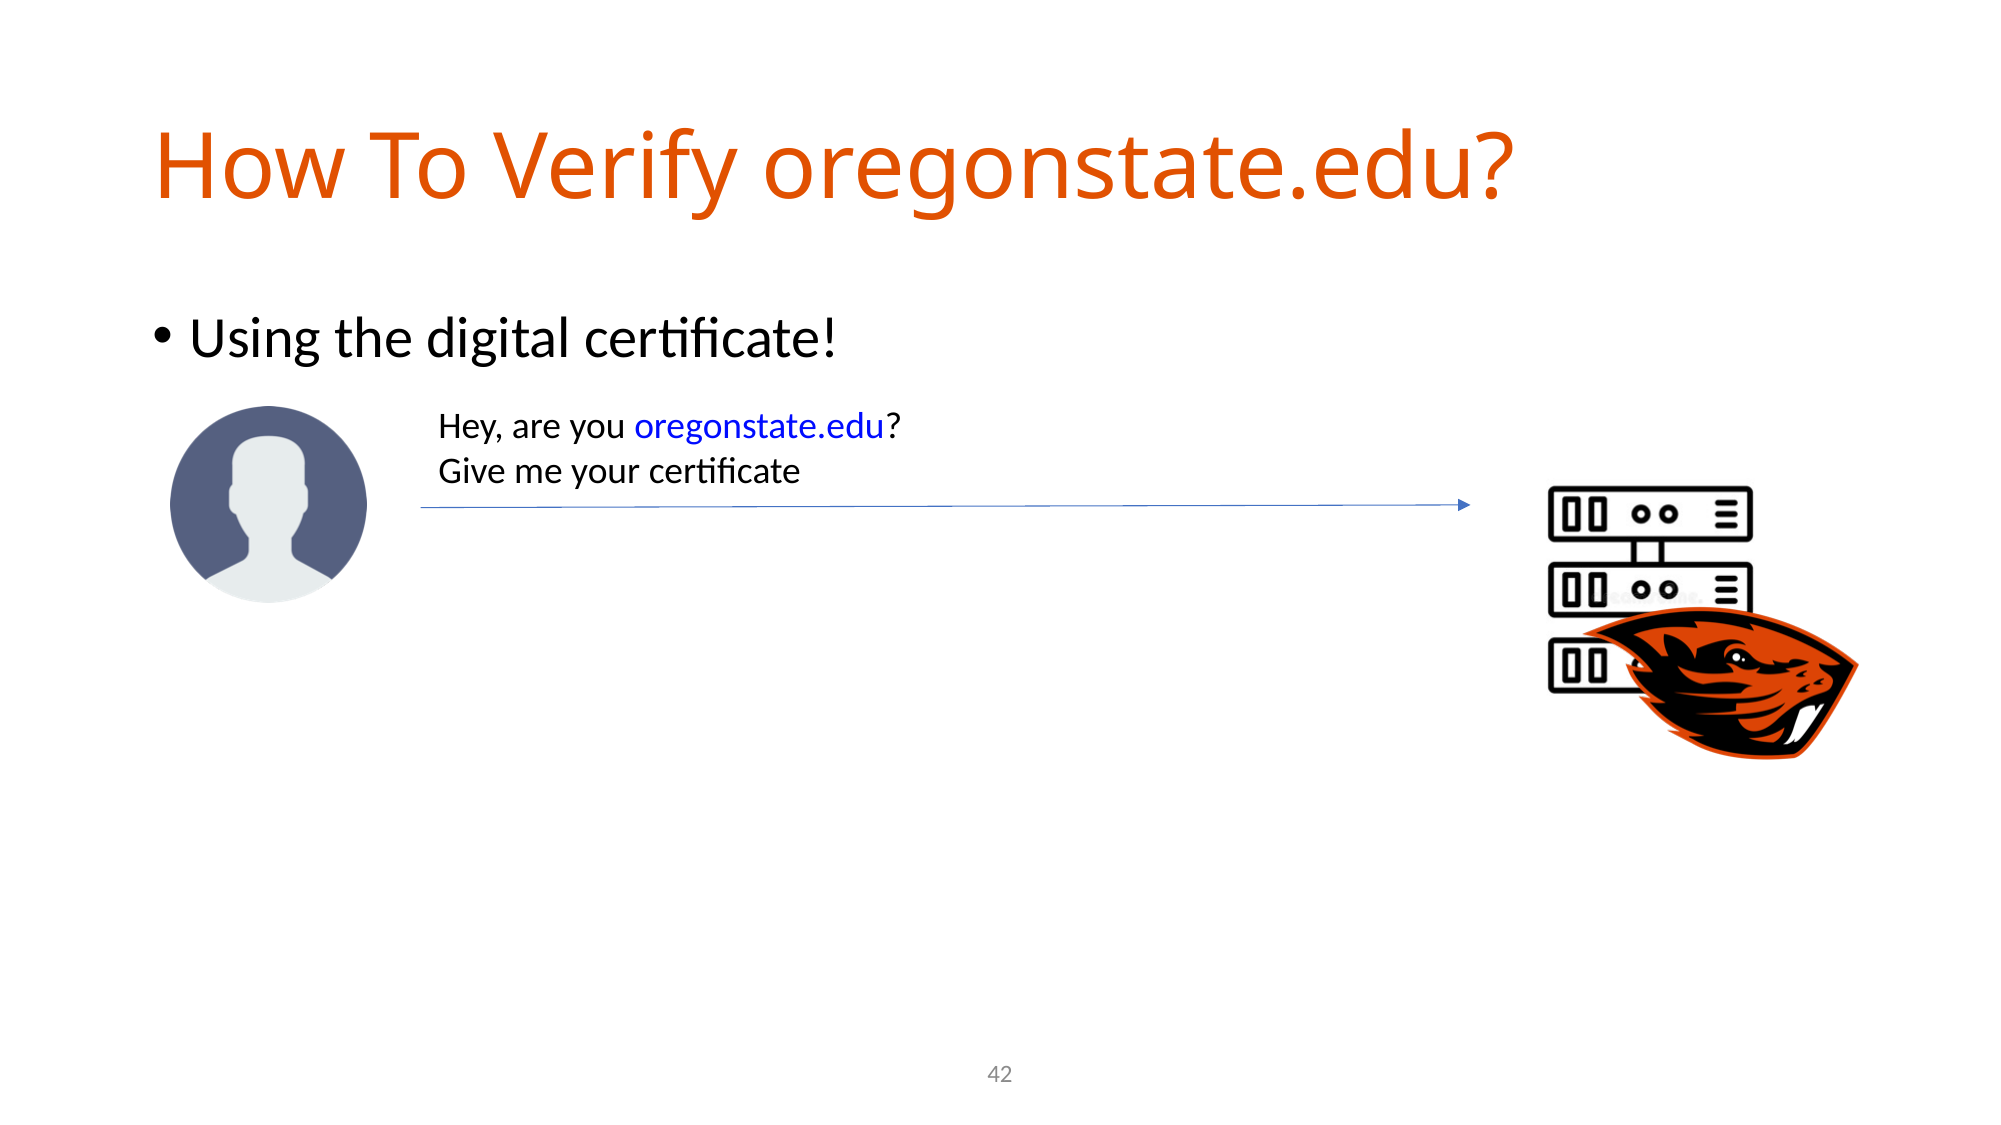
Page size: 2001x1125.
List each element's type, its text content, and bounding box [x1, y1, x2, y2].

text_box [420, 504, 1471, 508]
title How To Verify oregonstate.edu? [137, 59, 1863, 278]
picture [1506, 446, 1864, 764]
list Using the digital certificate! [137, 299, 1863, 1014]
slide_number 42 [774, 1042, 1225, 1103]
text_box Hey, are you oregonstate.edu? Give me your certificate [423, 393, 918, 499]
picture [170, 406, 367, 603]
